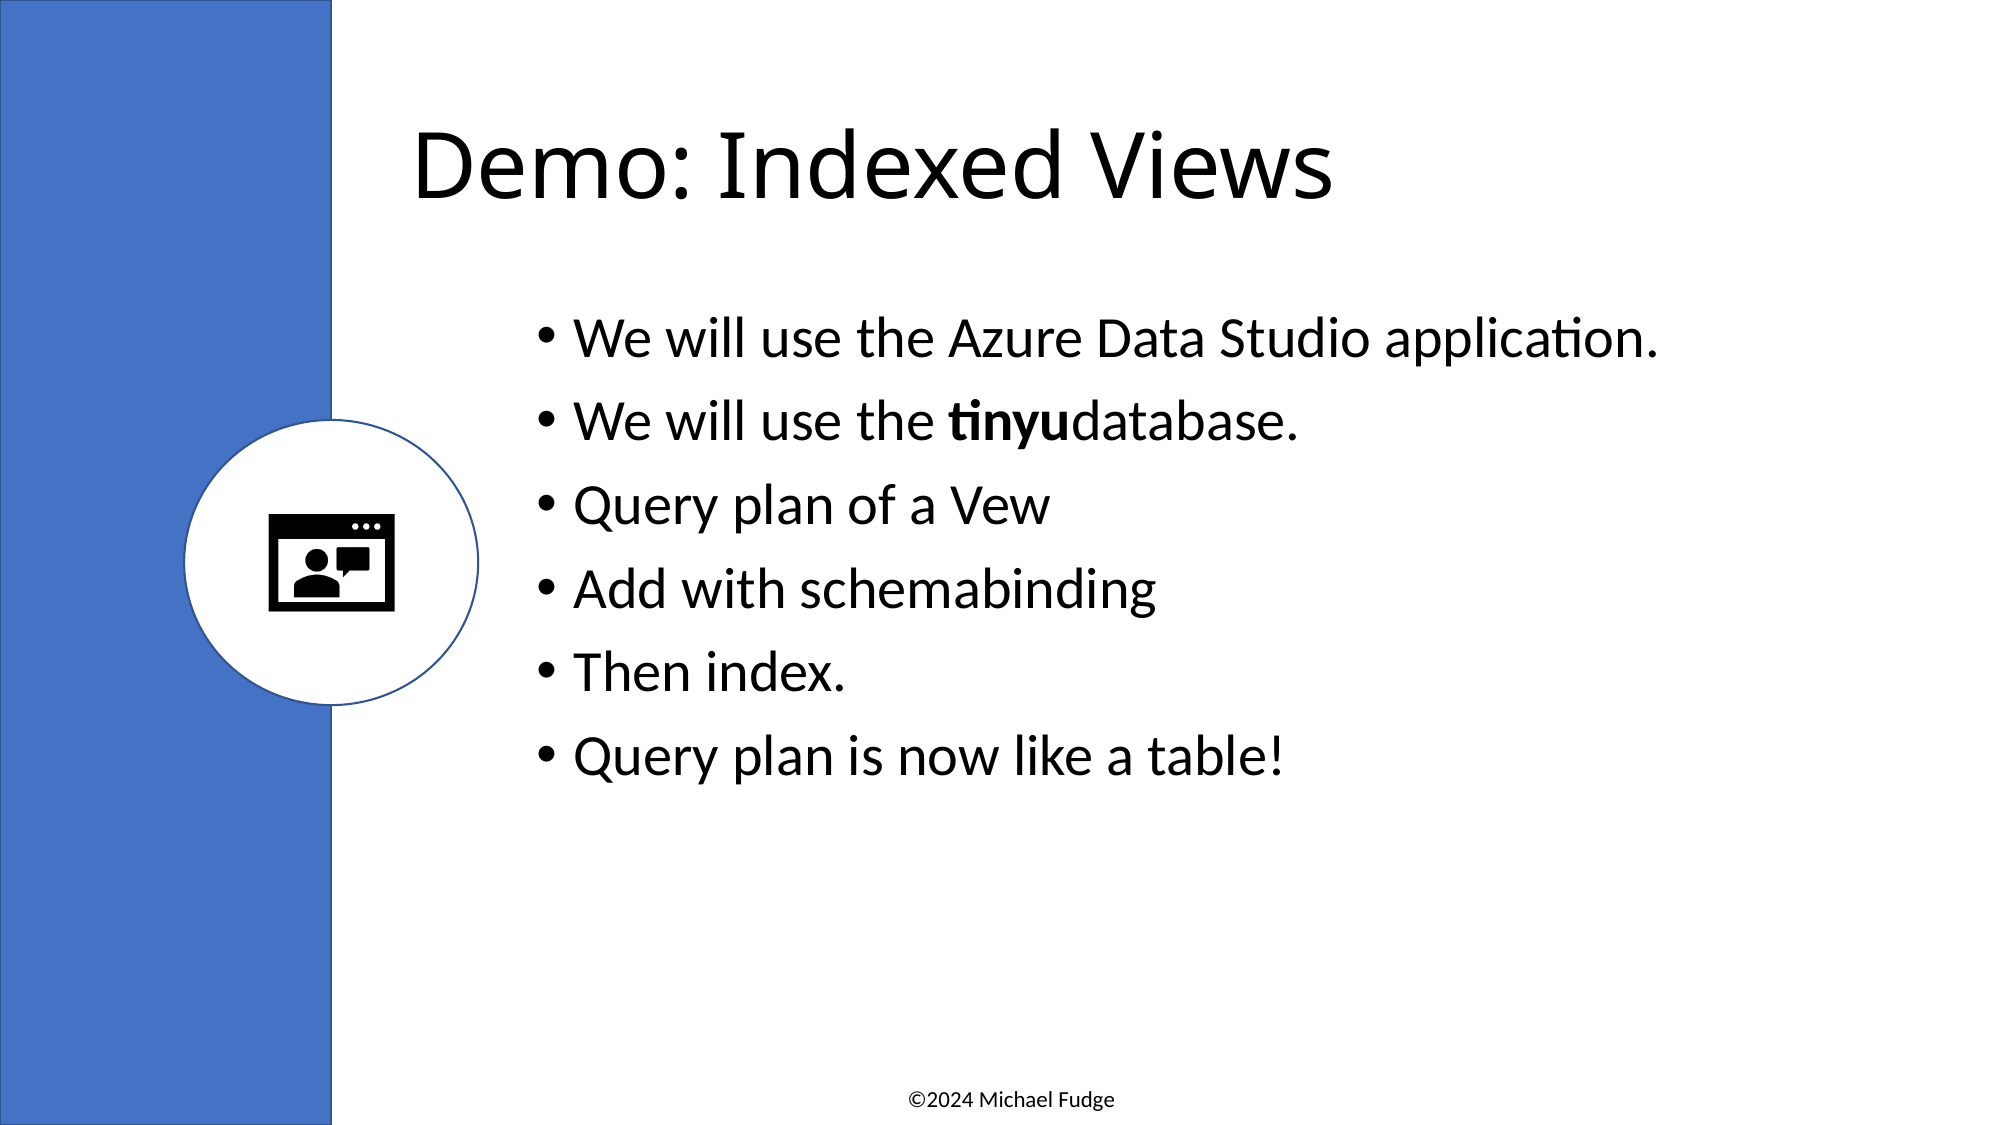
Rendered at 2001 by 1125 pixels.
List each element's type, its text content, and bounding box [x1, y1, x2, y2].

picture [256, 487, 407, 638]
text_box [0, 0, 479, 1125]
list We will use the Azure Data Studio application. We will use the tinyudatabase. Query plan of a Vew Add with schemabinding Then index. Query plan is now like a table! [521, 299, 1896, 1046]
title Demo: Indexed Views [479, 59, 1863, 278]
